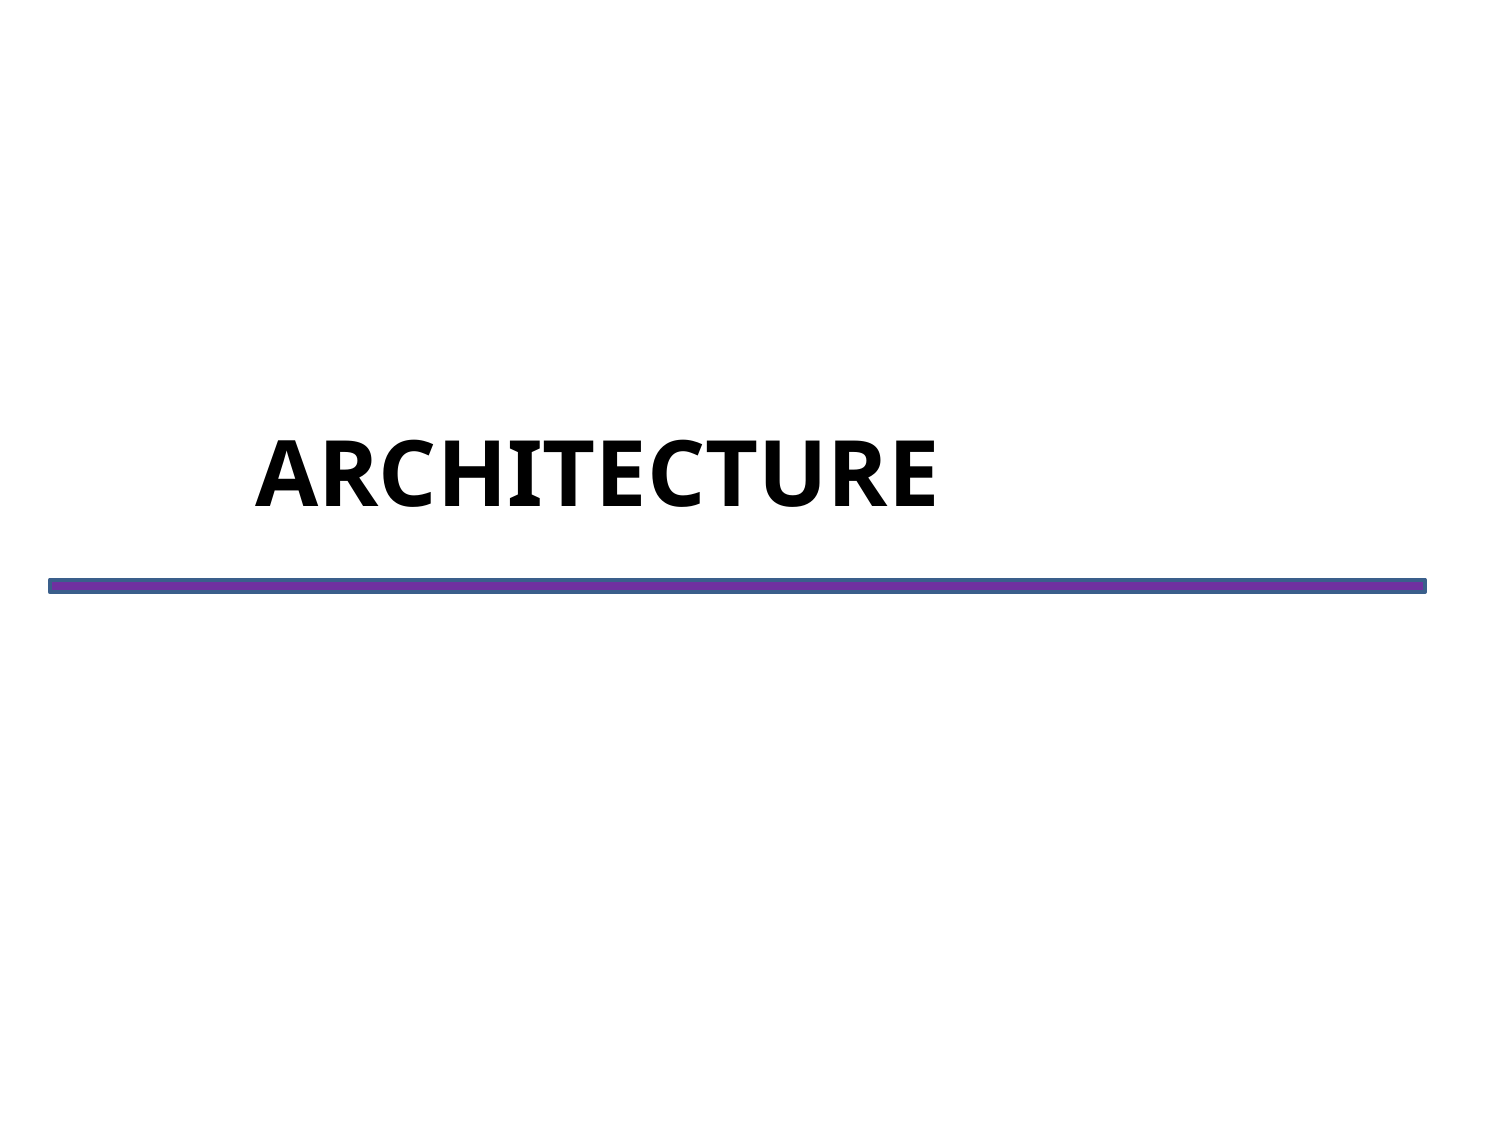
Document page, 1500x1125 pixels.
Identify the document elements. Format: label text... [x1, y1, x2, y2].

title ARCHITECTURE [112, 349, 1388, 579]
text_box [50, 579, 1425, 593]
